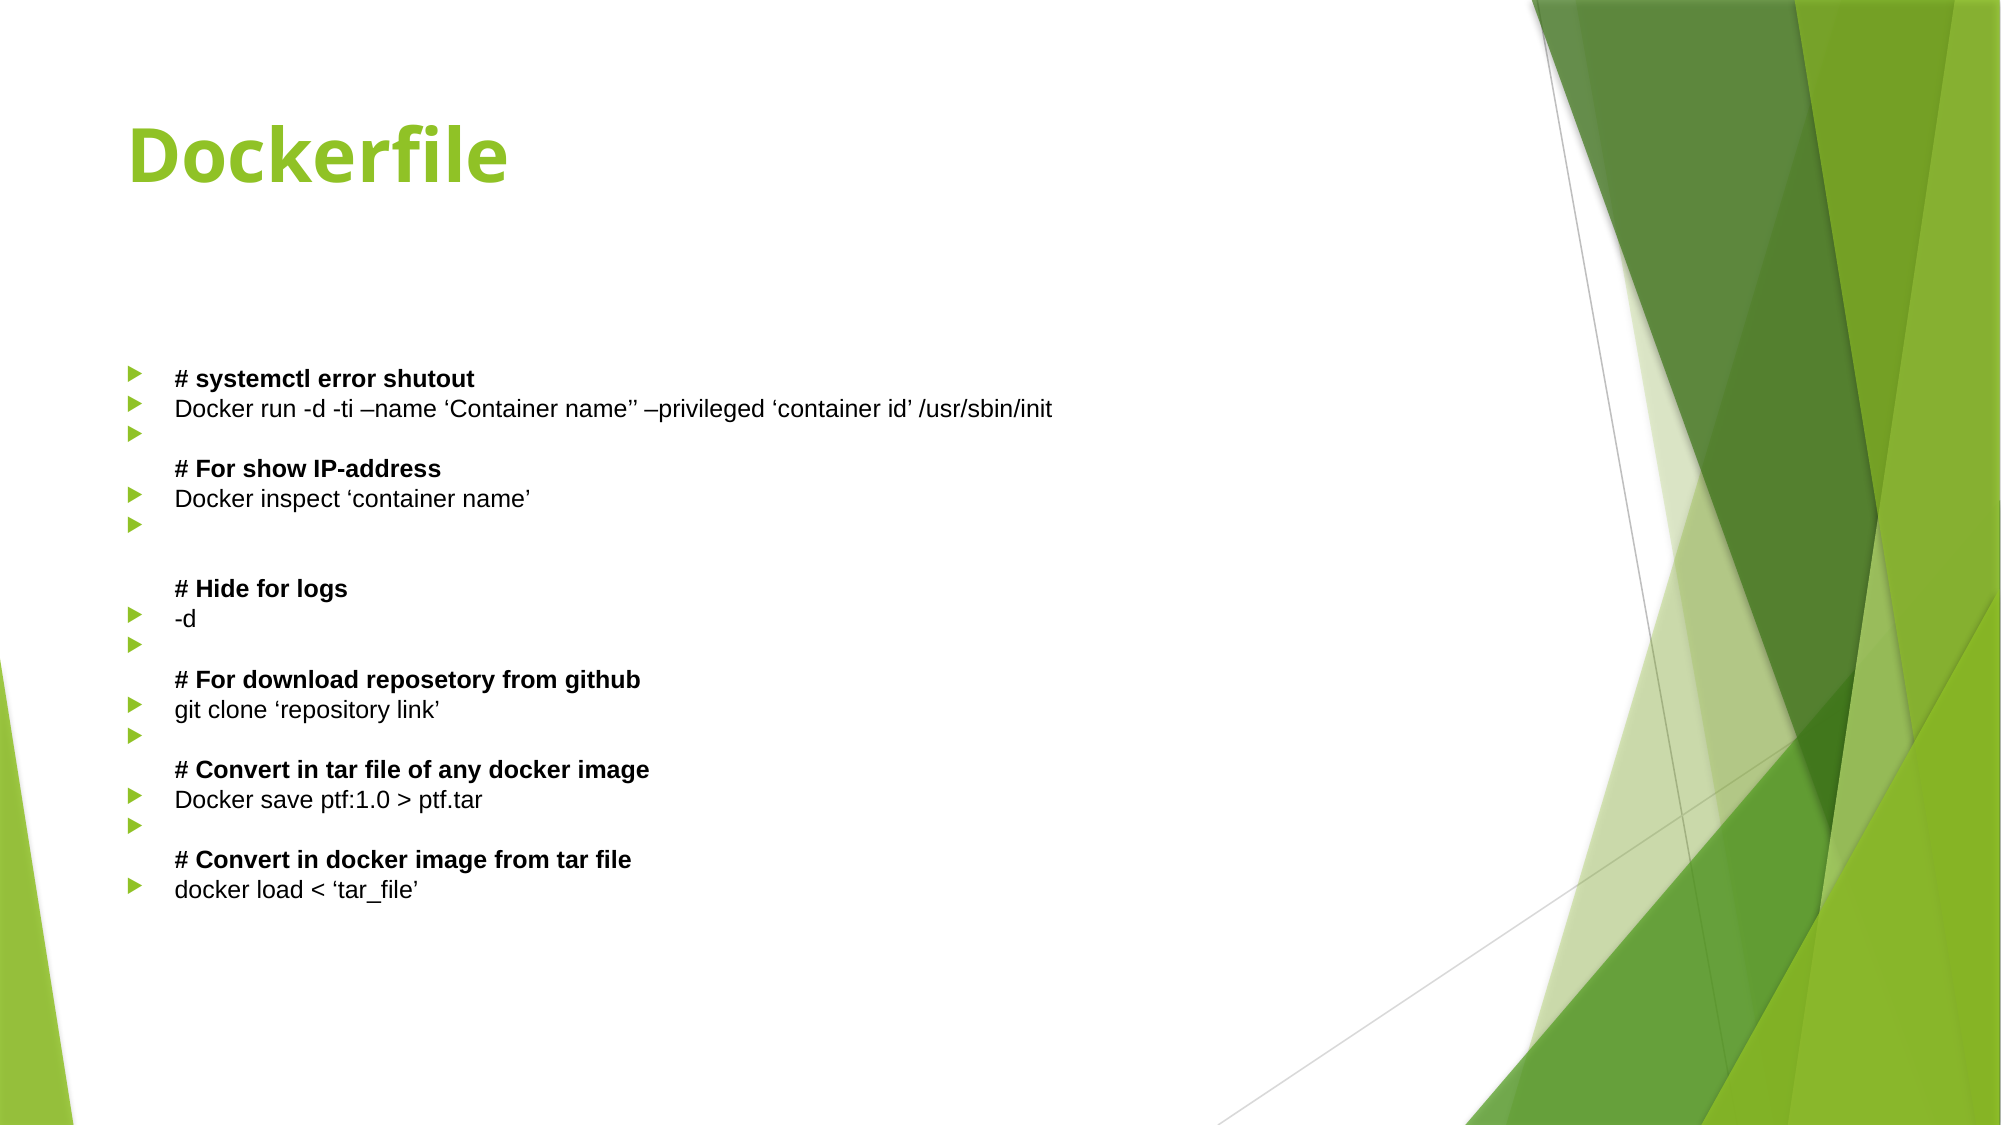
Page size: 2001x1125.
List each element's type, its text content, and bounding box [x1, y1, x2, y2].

list # systemctl error shutout Docker run -d -ti –name ‘Container name’’ –privileged ‘container id’ /usr/sbin/init # For show IP-address Docker inspect ‘container name’ # Hide for logs -d # For download reposetory from github git clone ‘repository link’ # Convert in tar file of any docker image Docker save ptf:1.0 > ptf.tar # Convert in docker image from tar file docker load < ‘tar_file’ [111, 354, 1522, 992]
title Dockerfile [111, 99, 1522, 317]
